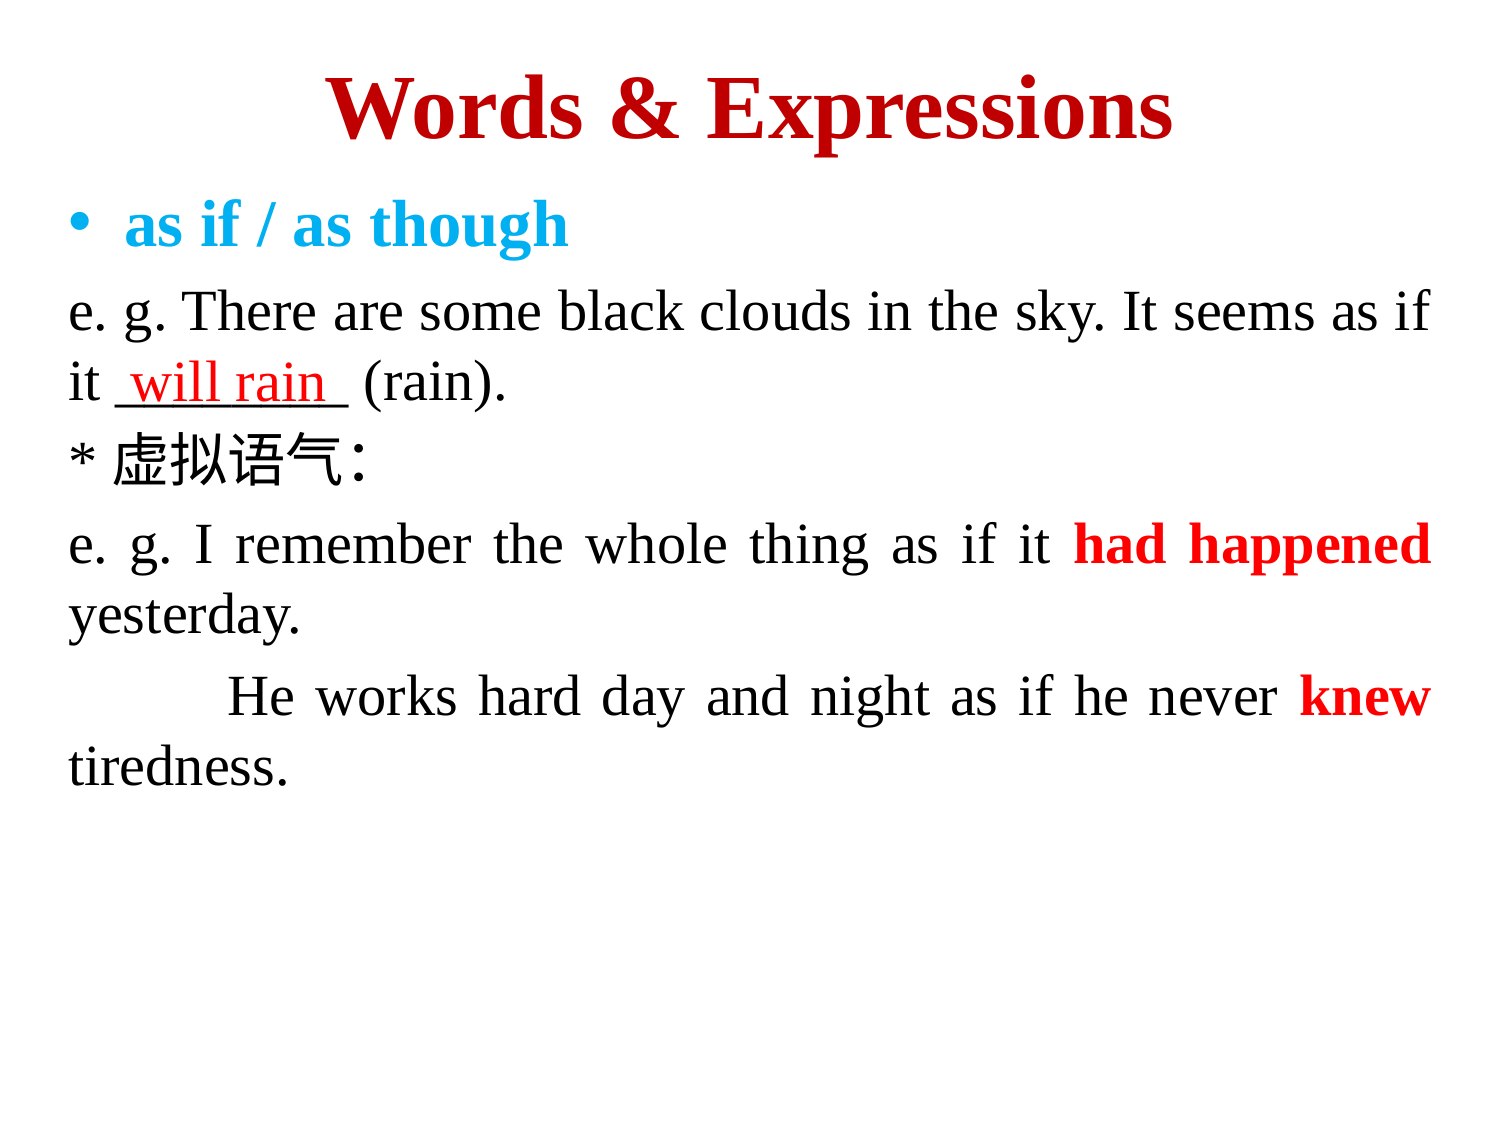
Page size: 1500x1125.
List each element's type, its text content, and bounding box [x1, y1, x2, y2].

title Words & Expressions [75, 19, 1425, 185]
text_box will rain [115, 336, 342, 421]
list as if / as though e. g. There are some black clouds in the sky. It seems as if it ________ (rain). *虚拟语气： e. g. I remember the whole thing as if it had happened yesterday. He works hard day and night as if he never knew tiredness. [53, 172, 1447, 1071]
